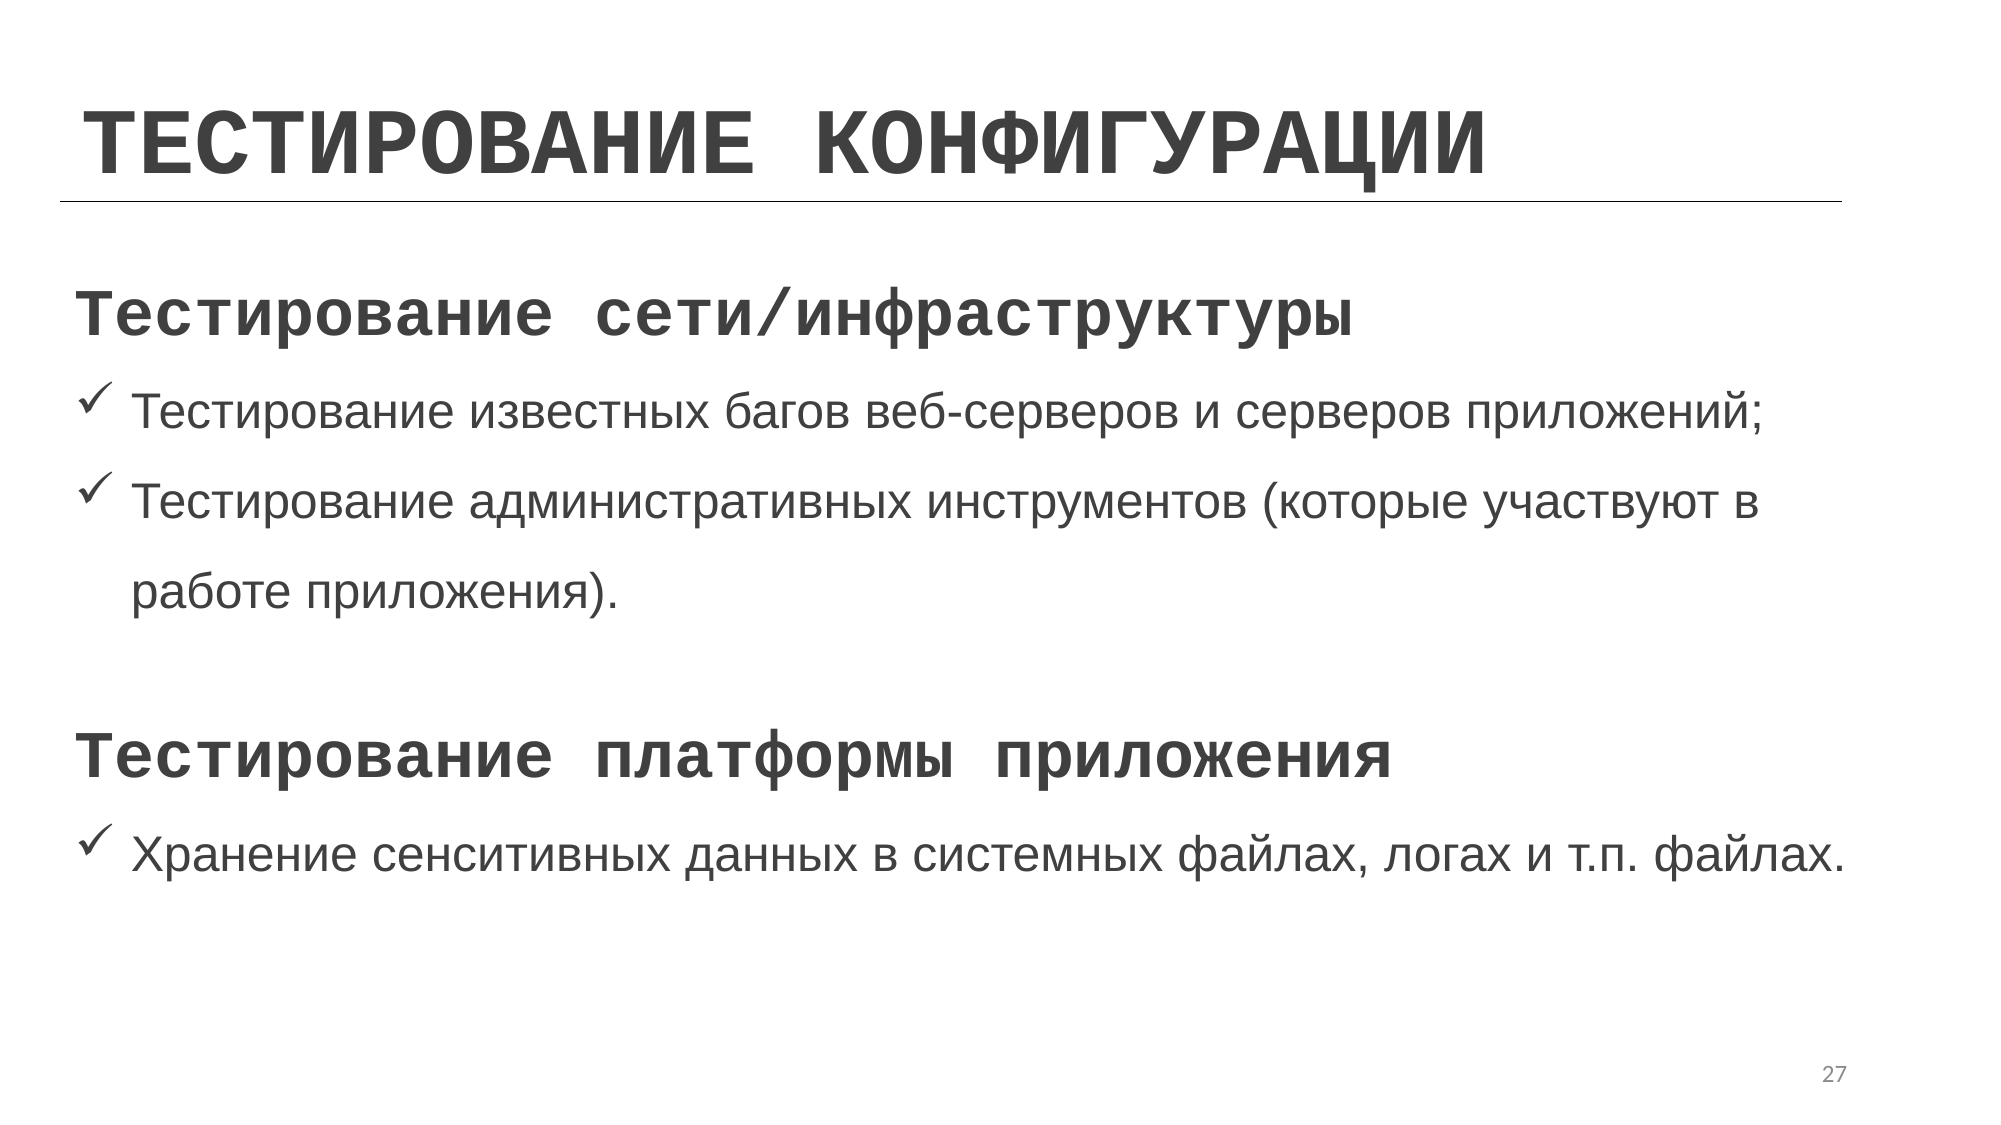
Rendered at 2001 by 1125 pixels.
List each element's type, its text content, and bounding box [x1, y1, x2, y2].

text_box Тестирование сети/инфраструктуры Тестирование известных багов веб-серверов и серверов приложений; Тестирование административных инструментов (которые участвуют в работе приложения). [59, 221, 1905, 627]
slide_number 27 [1412, 1042, 1863, 1103]
text_box ТЕСТИРОВАНИЕ КОНФИГУРАЦИИ [67, 72, 1504, 200]
text_box Тестирование платформы приложения Хранение сенситивных данных в системных файлах, логах и т.п. файлах. [59, 663, 1905, 889]
